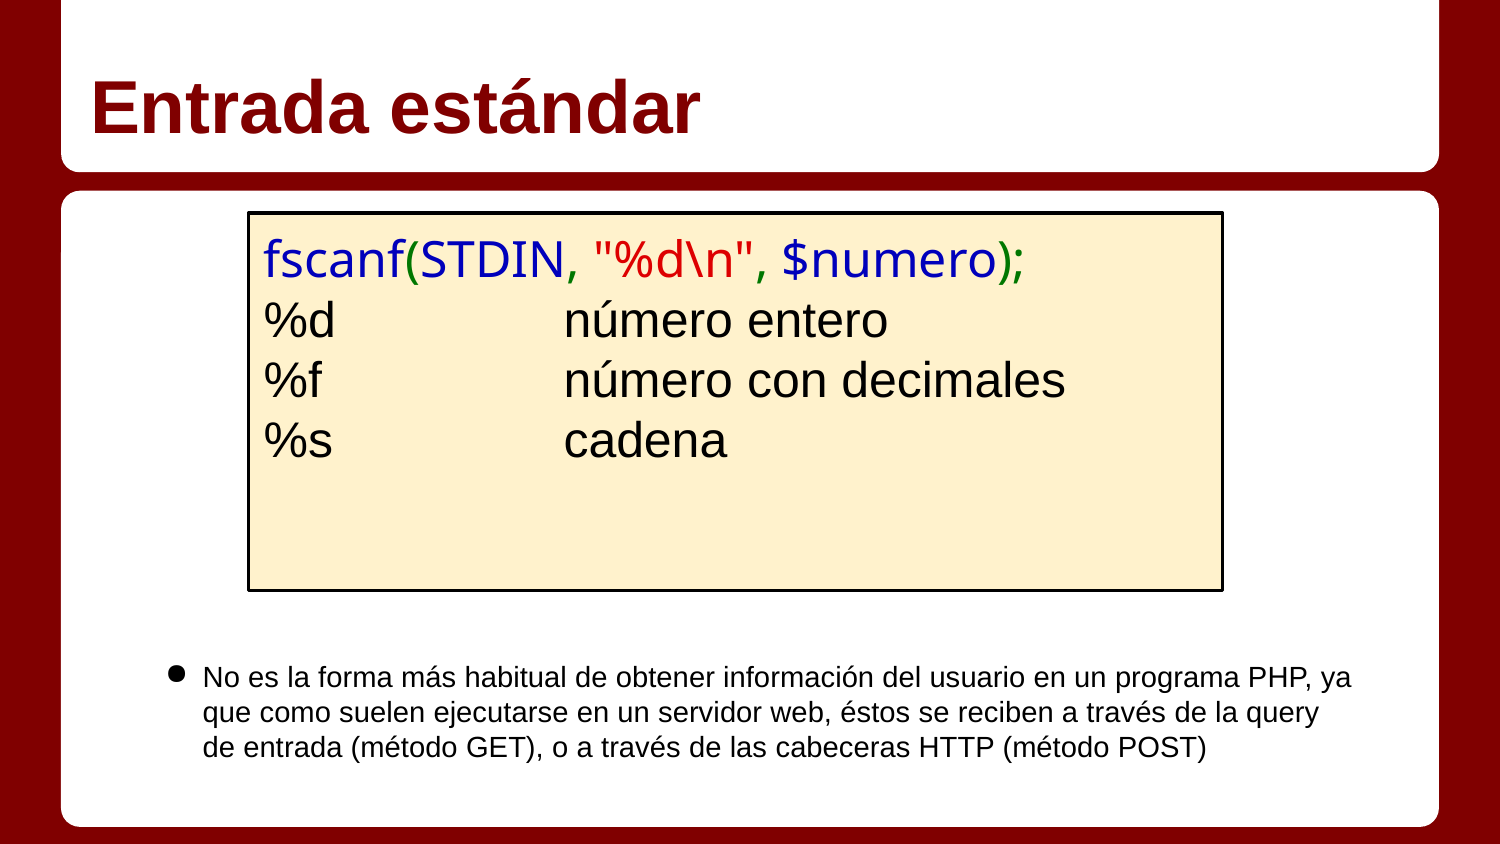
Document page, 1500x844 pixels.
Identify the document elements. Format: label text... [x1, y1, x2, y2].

list fscanf(STDIN, "%d\n", $numero); %d número entero %f número con decimales %s cadena [248, 212, 1223, 591]
text_box No es la forma más habitual de obtener información del usuario en un programa PHP, ya que como suelen ejecutarse en un servidor web, éstos se reciben a través de la query de entrada (método GET), o a través de las cabeceras HTTP (método POST) [112, 643, 1377, 784]
title Entrada estándar [75, 22, 1425, 164]
